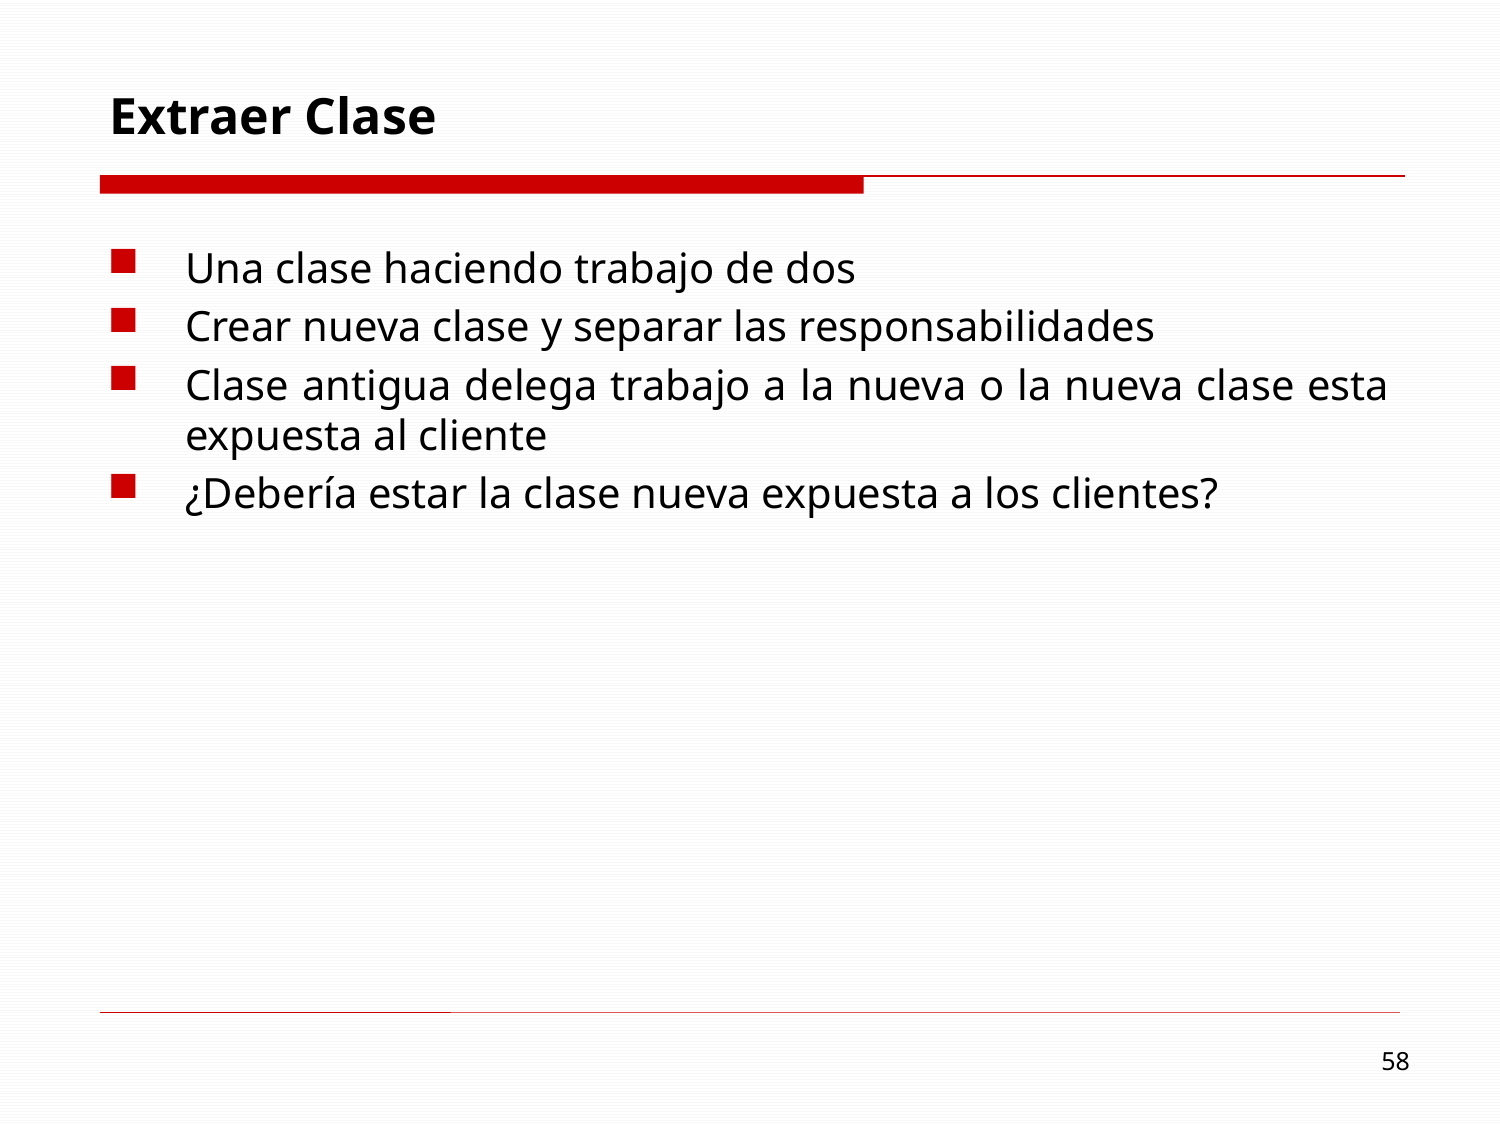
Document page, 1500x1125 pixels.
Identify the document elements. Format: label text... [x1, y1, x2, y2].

slide_number 58 [1112, 1037, 1425, 1113]
title Extraer Clase [93, 23, 1407, 153]
list Una clase haciendo trabajo de dos Crear nueva clase y separar las responsabilidades Clase antigua delega trabajo a la nueva o la nueva clase esta expuesta al cliente ¿Debería estar la clase nueva expuesta a los clientes? [92, 234, 1406, 997]
